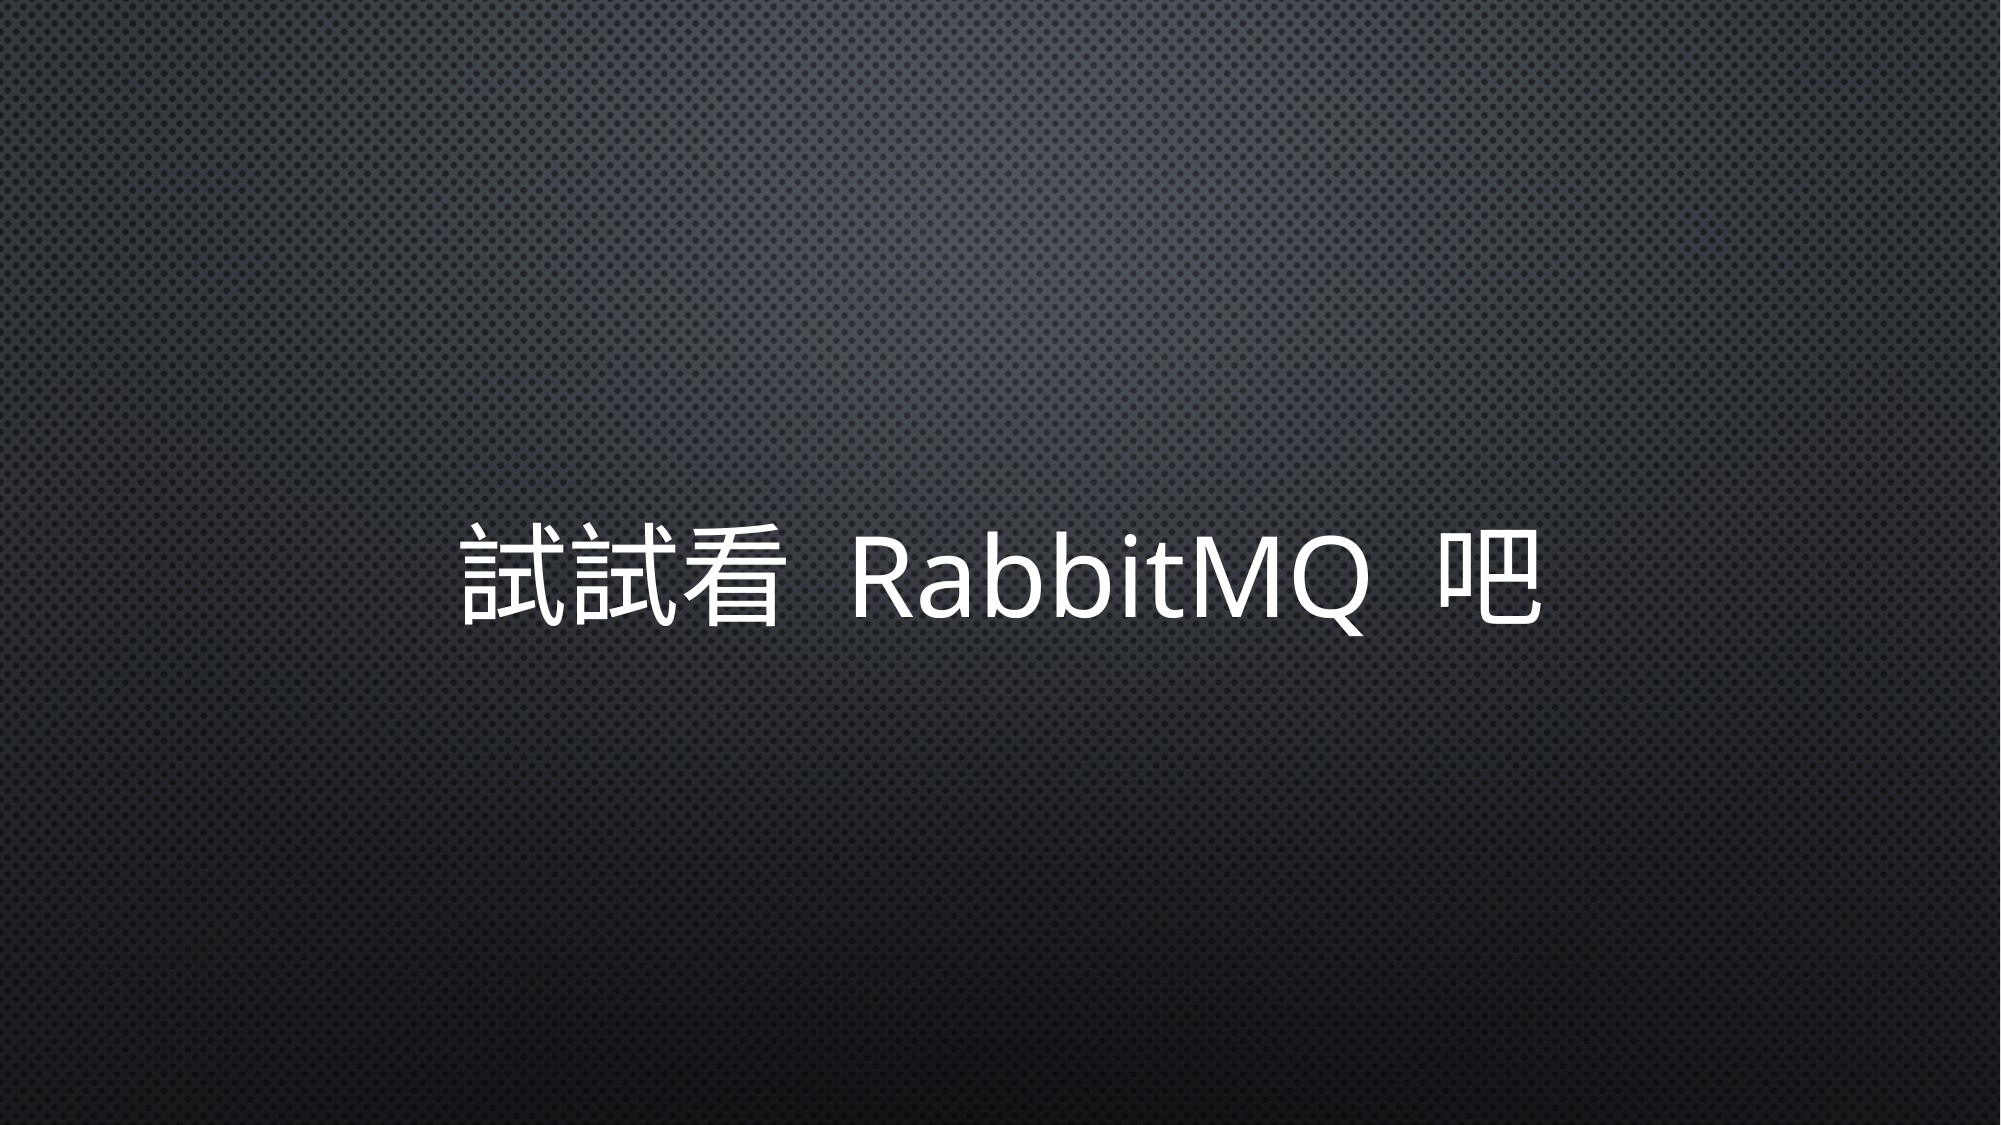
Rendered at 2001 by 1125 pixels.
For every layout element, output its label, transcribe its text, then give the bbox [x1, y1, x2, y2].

text_box 試試看 RabbitMQ 吧 [0, 497, 2000, 647]
